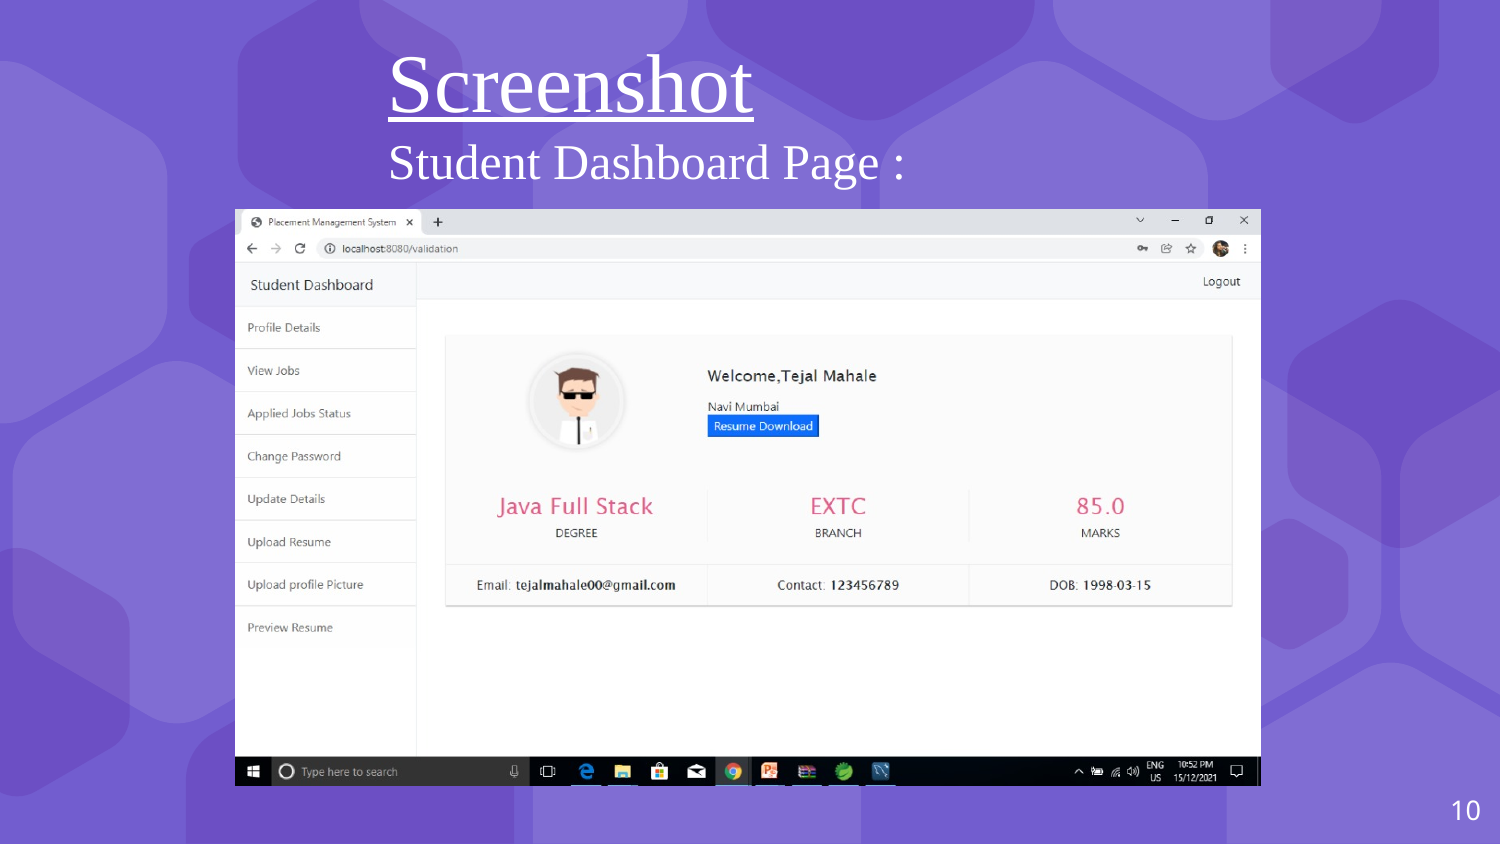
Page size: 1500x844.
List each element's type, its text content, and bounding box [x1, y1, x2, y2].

picture [235, 209, 1262, 786]
slide_number 10 [1391, 779, 1482, 844]
text_box Screenshot Student Dashboard Page : [373, 21, 1124, 207]
